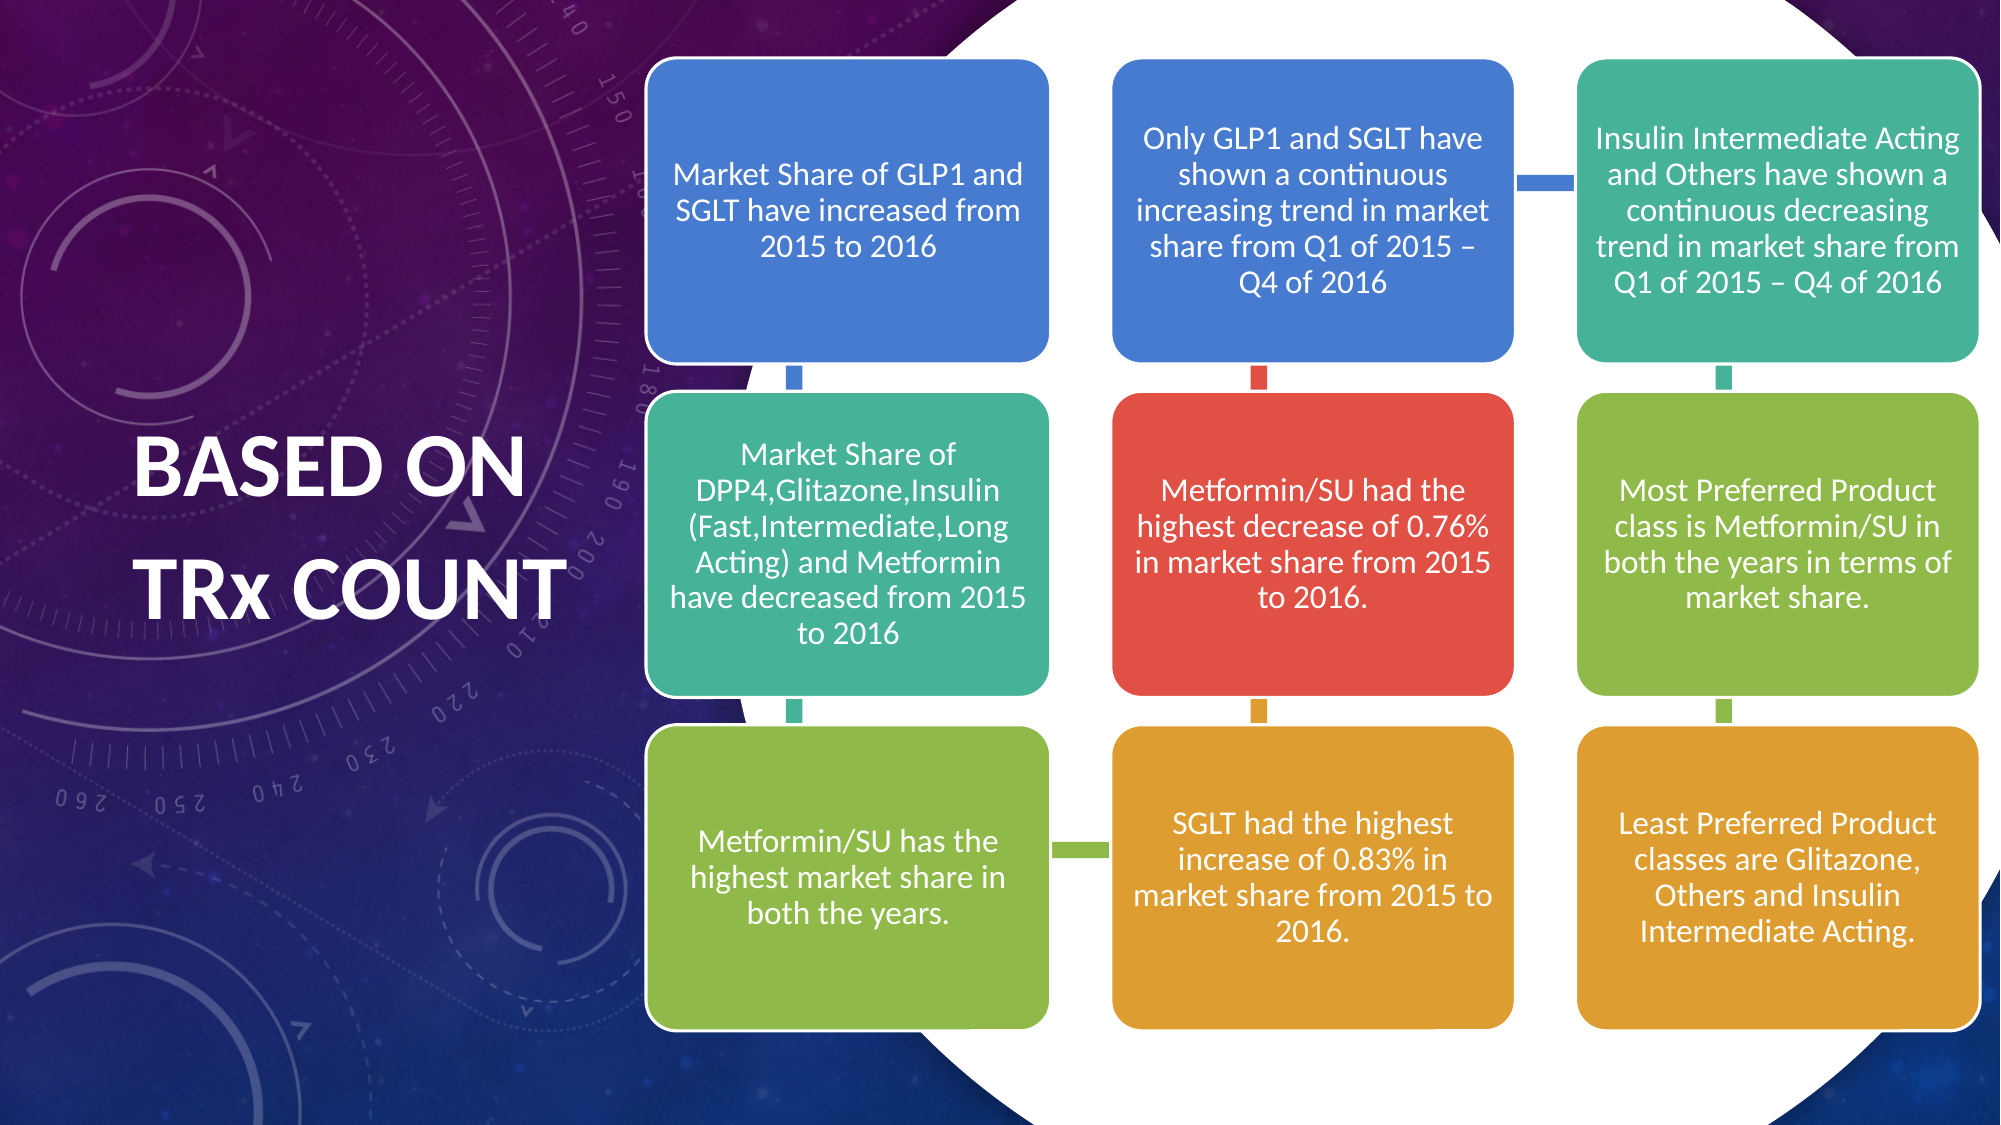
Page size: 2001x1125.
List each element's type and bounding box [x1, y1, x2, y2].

picture [0, 0, 2000, 1125]
text_box [645, 57, 1981, 1032]
